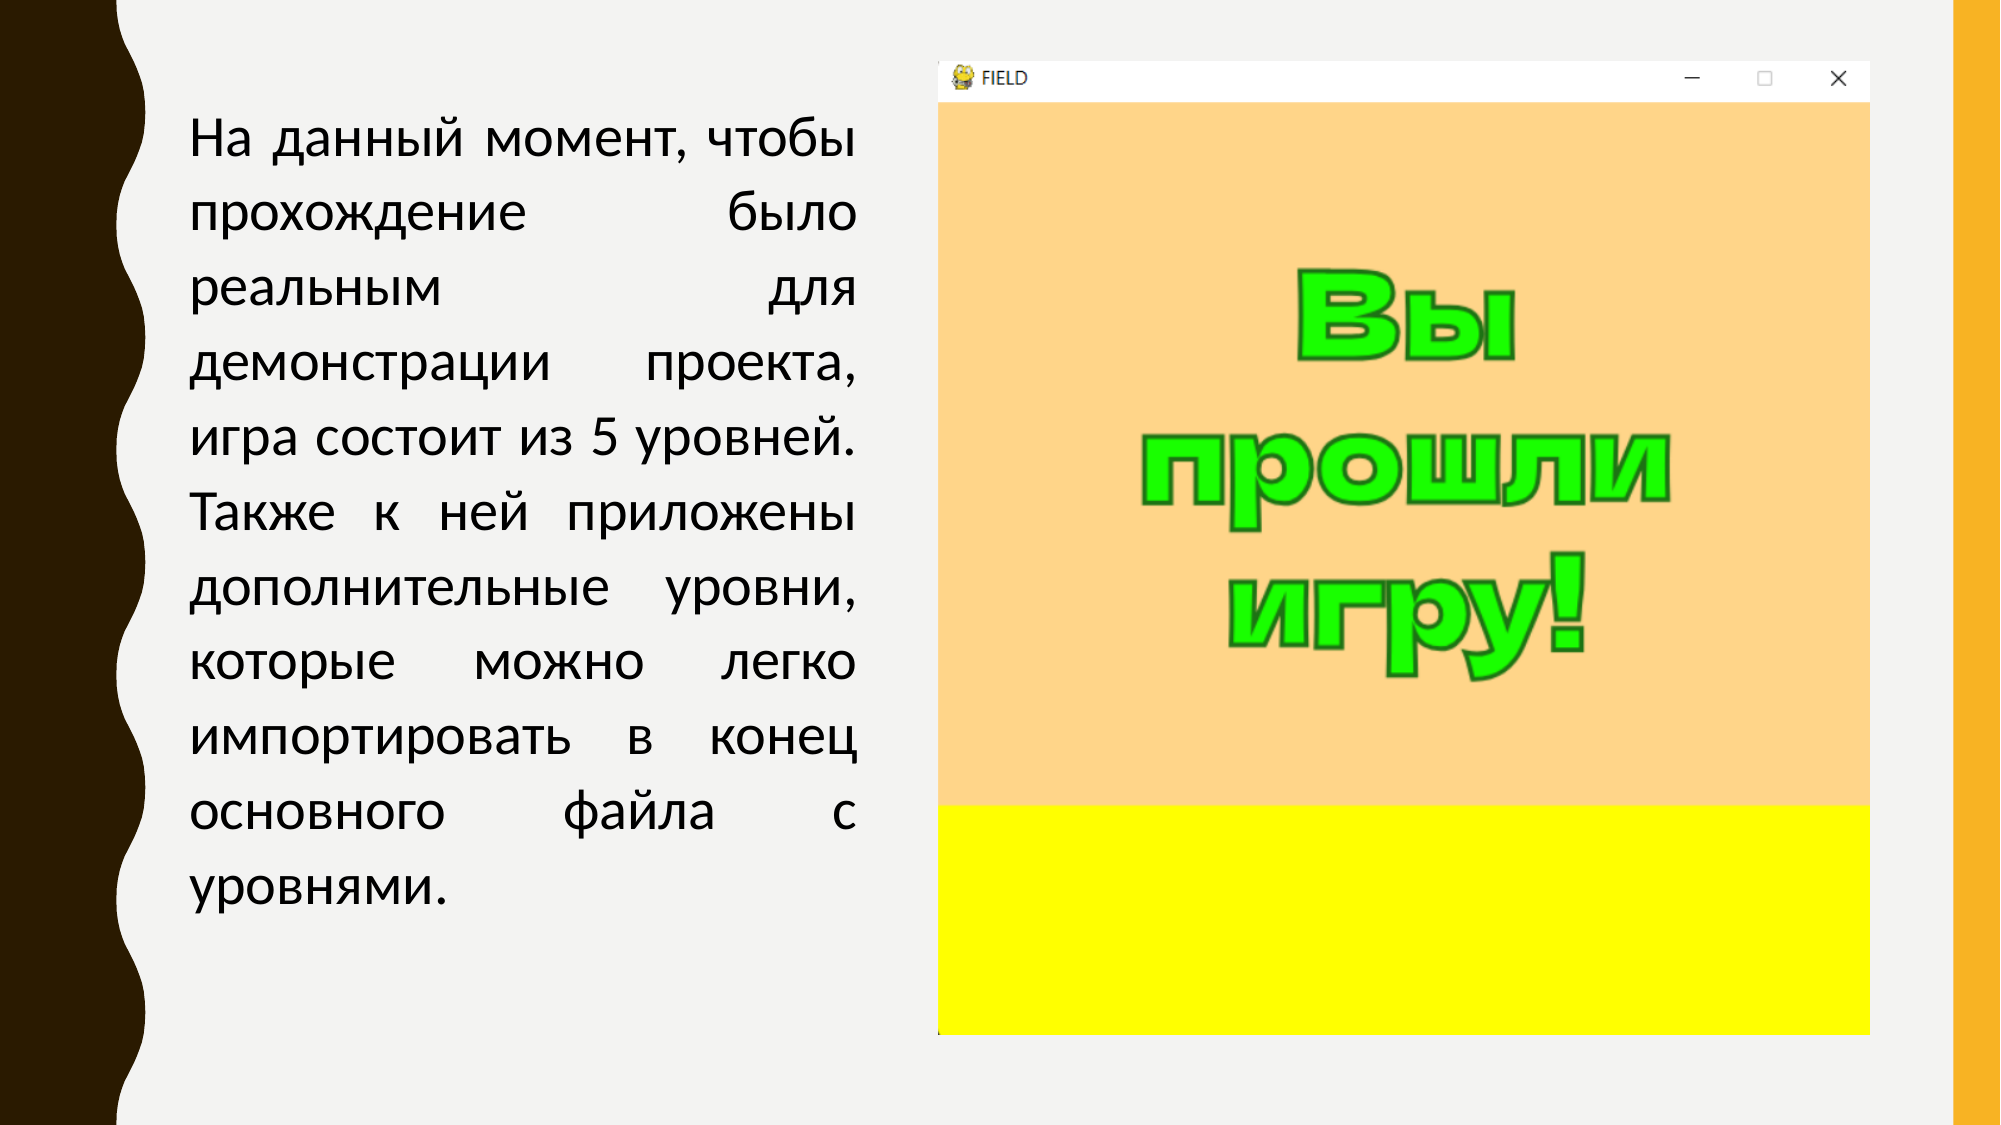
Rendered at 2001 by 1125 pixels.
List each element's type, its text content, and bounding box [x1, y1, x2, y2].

text_box На данный момент, чтобы прохождение было реальным для демонстрации проекта, игра состоит из 5 уровней. Также к ней приложены дополнительные уровни, которые можно легко импортировать в конец основного файла с уровнями. [174, 85, 873, 924]
picture [937, 61, 1870, 1035]
